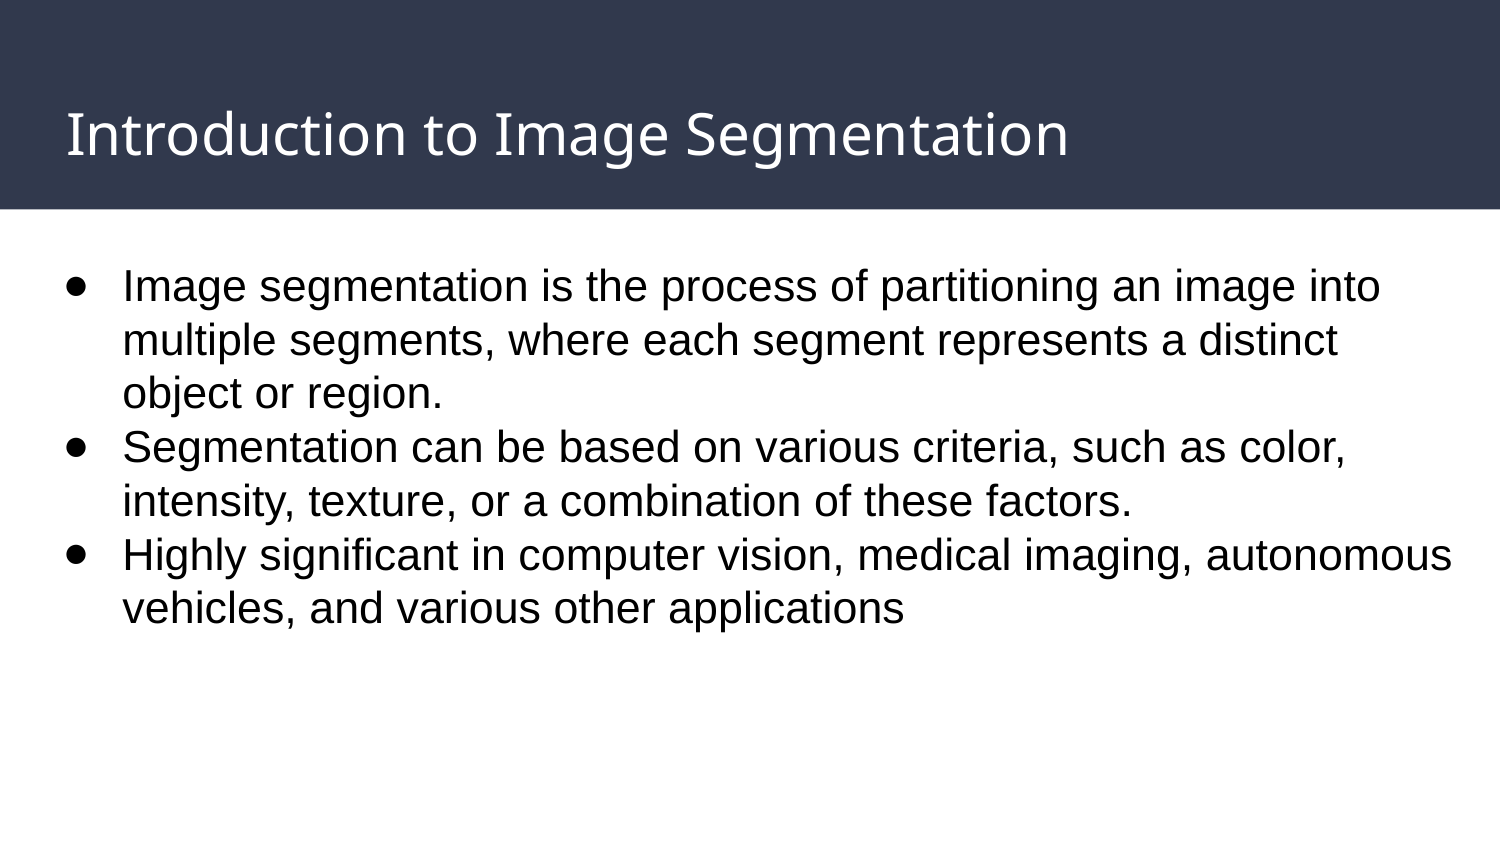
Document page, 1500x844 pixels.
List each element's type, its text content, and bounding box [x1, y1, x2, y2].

title Introduction to Image Segmentation [51, 82, 1449, 185]
text_box Image segmentation is the process of partitioning an image into multiple segments, where each segment represents a distinct object or region. Segmentation can be based on various criteria, such as color, intensity, texture, or a combination of these factors. Highly significant in computer vision, medical imaging, autonomous vehicles, and various other applications [32, 241, 1478, 824]
